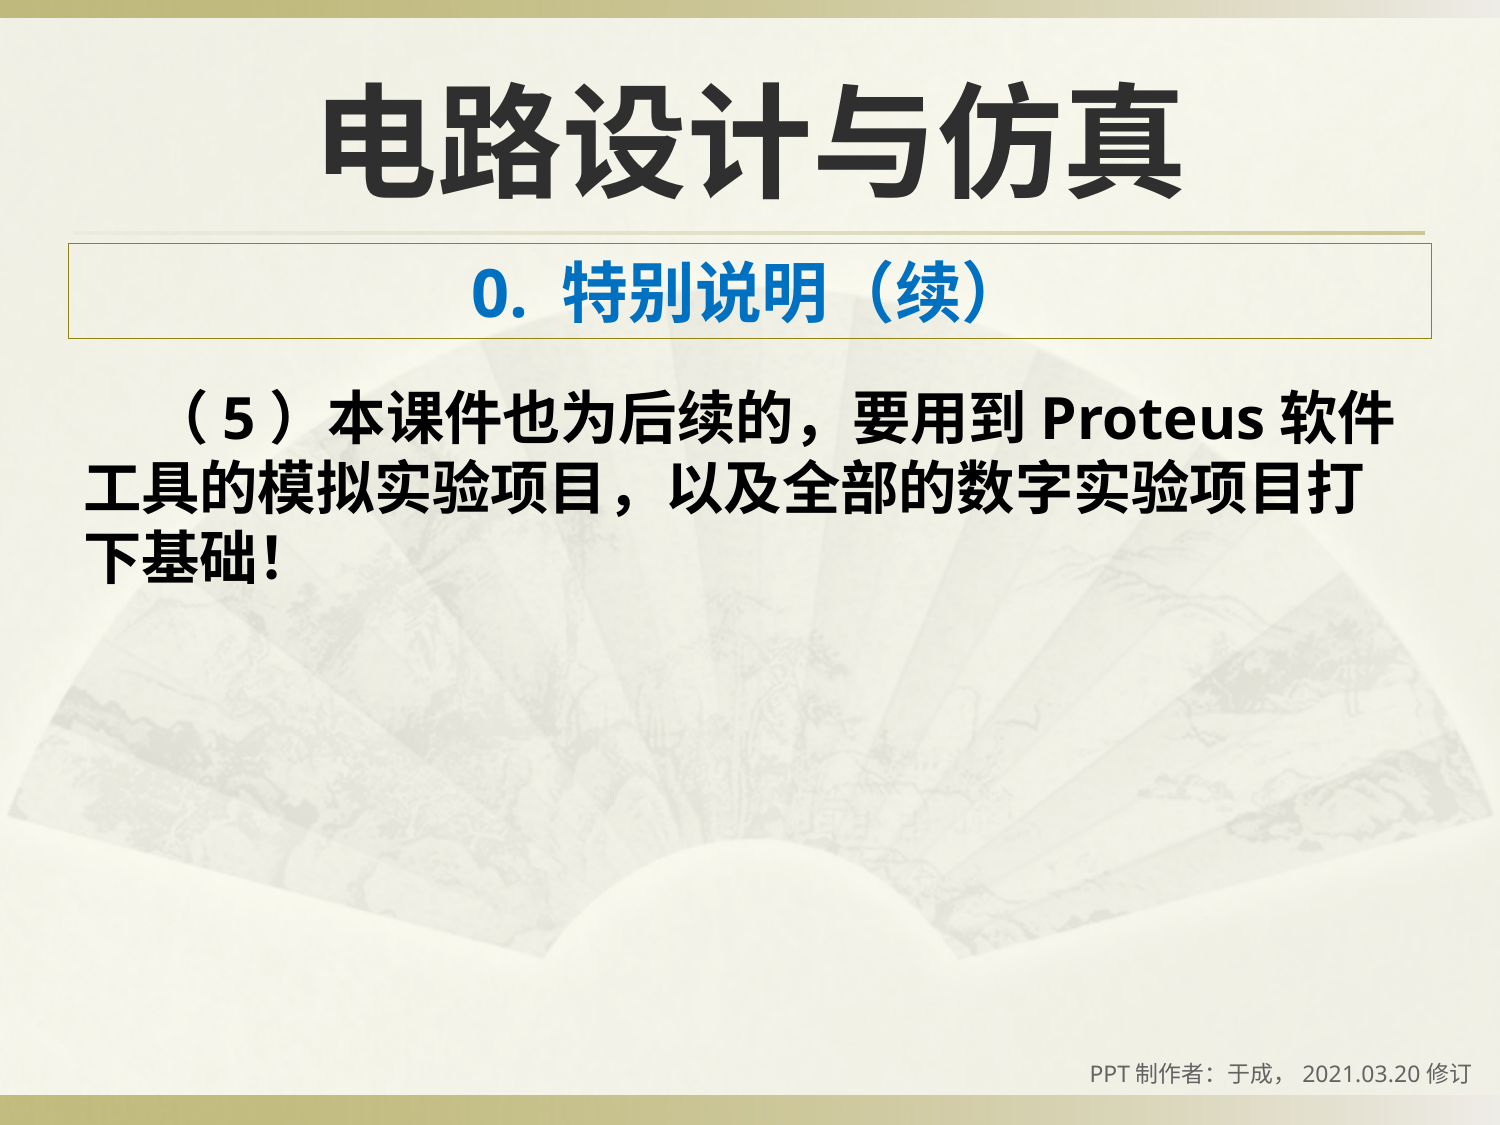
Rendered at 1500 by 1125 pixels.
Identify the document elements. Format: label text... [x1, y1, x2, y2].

text_box （5）本课件也为后续的，要用到Proteus软件工具的模拟实验项目，以及全部的数字实验项目打下基础！ [68, 373, 1432, 599]
title 电路设计与仿真 [75, 45, 1425, 233]
footer PPT制作者：于成，2021.03.20修订 [874, 1050, 1487, 1097]
text_box 0. 特别说明（续） [68, 243, 1432, 339]
